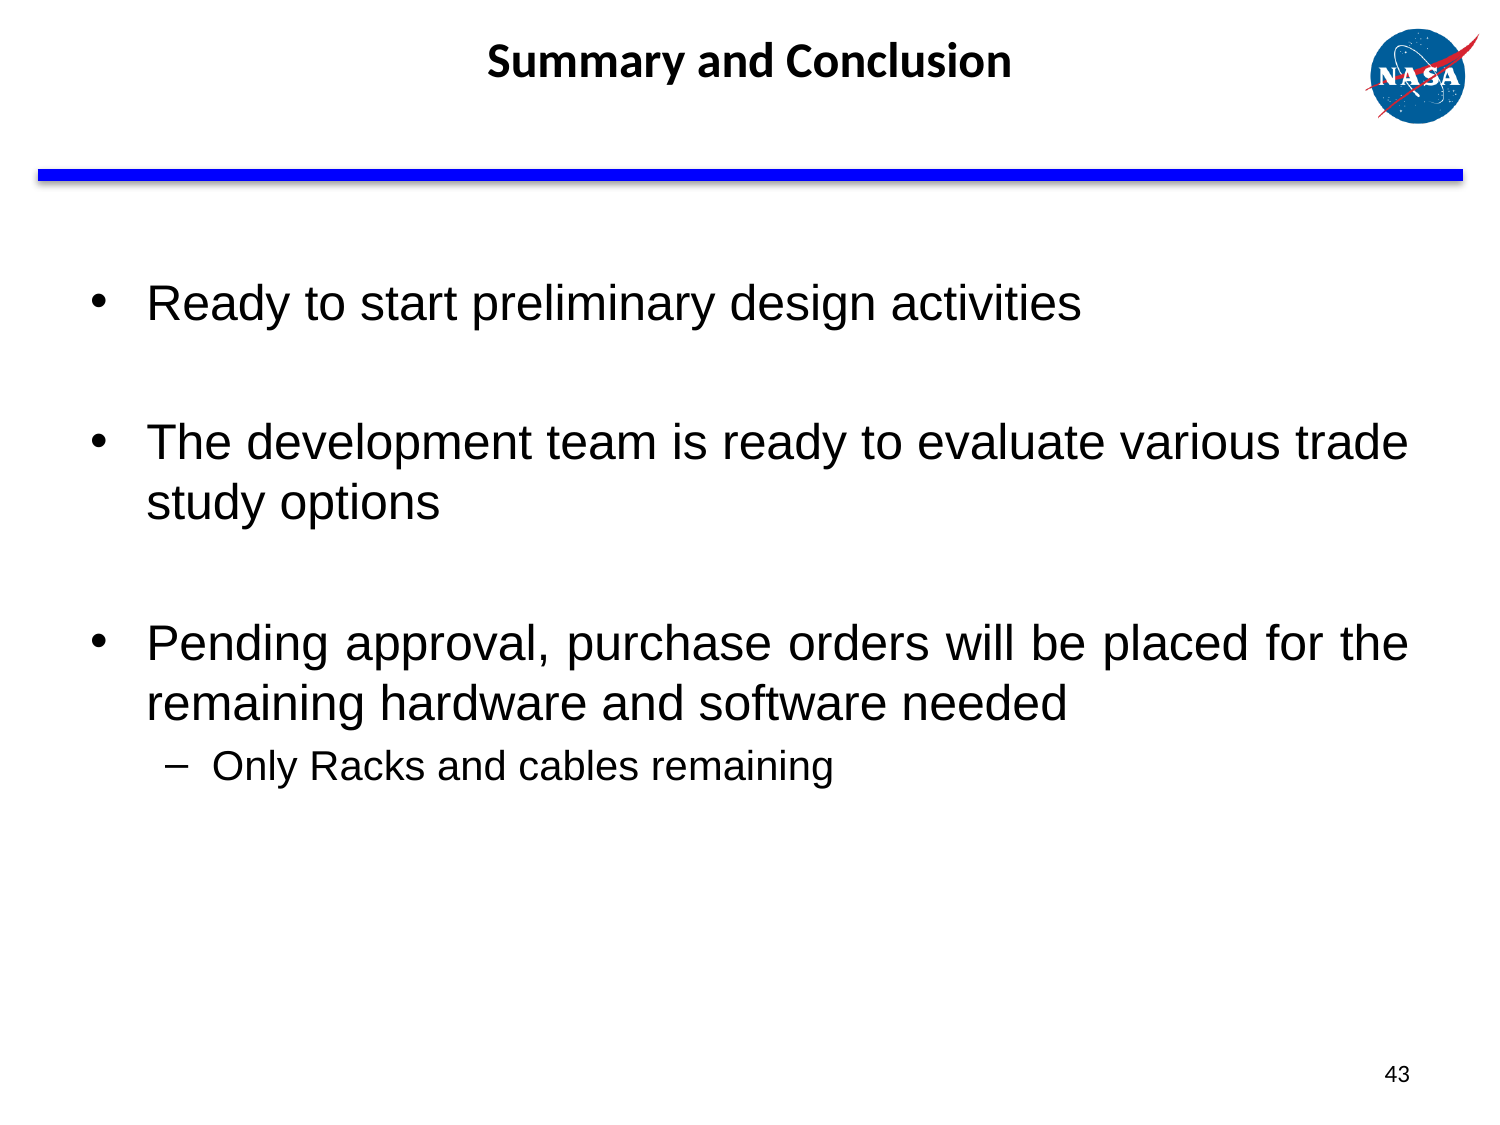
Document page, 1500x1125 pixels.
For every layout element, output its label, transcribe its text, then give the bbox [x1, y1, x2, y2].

slide_number 43 [1074, 1042, 1425, 1103]
title Summary and Conclusion [305, 13, 1194, 103]
list Ready to start preliminary design activities The development team is ready to evaluate various trade study options Pending approval, purchase orders will be placed for the remaining hardware and software needed Only Racks and cables remaining [74, 262, 1426, 1006]
picture [1362, 24, 1483, 126]
